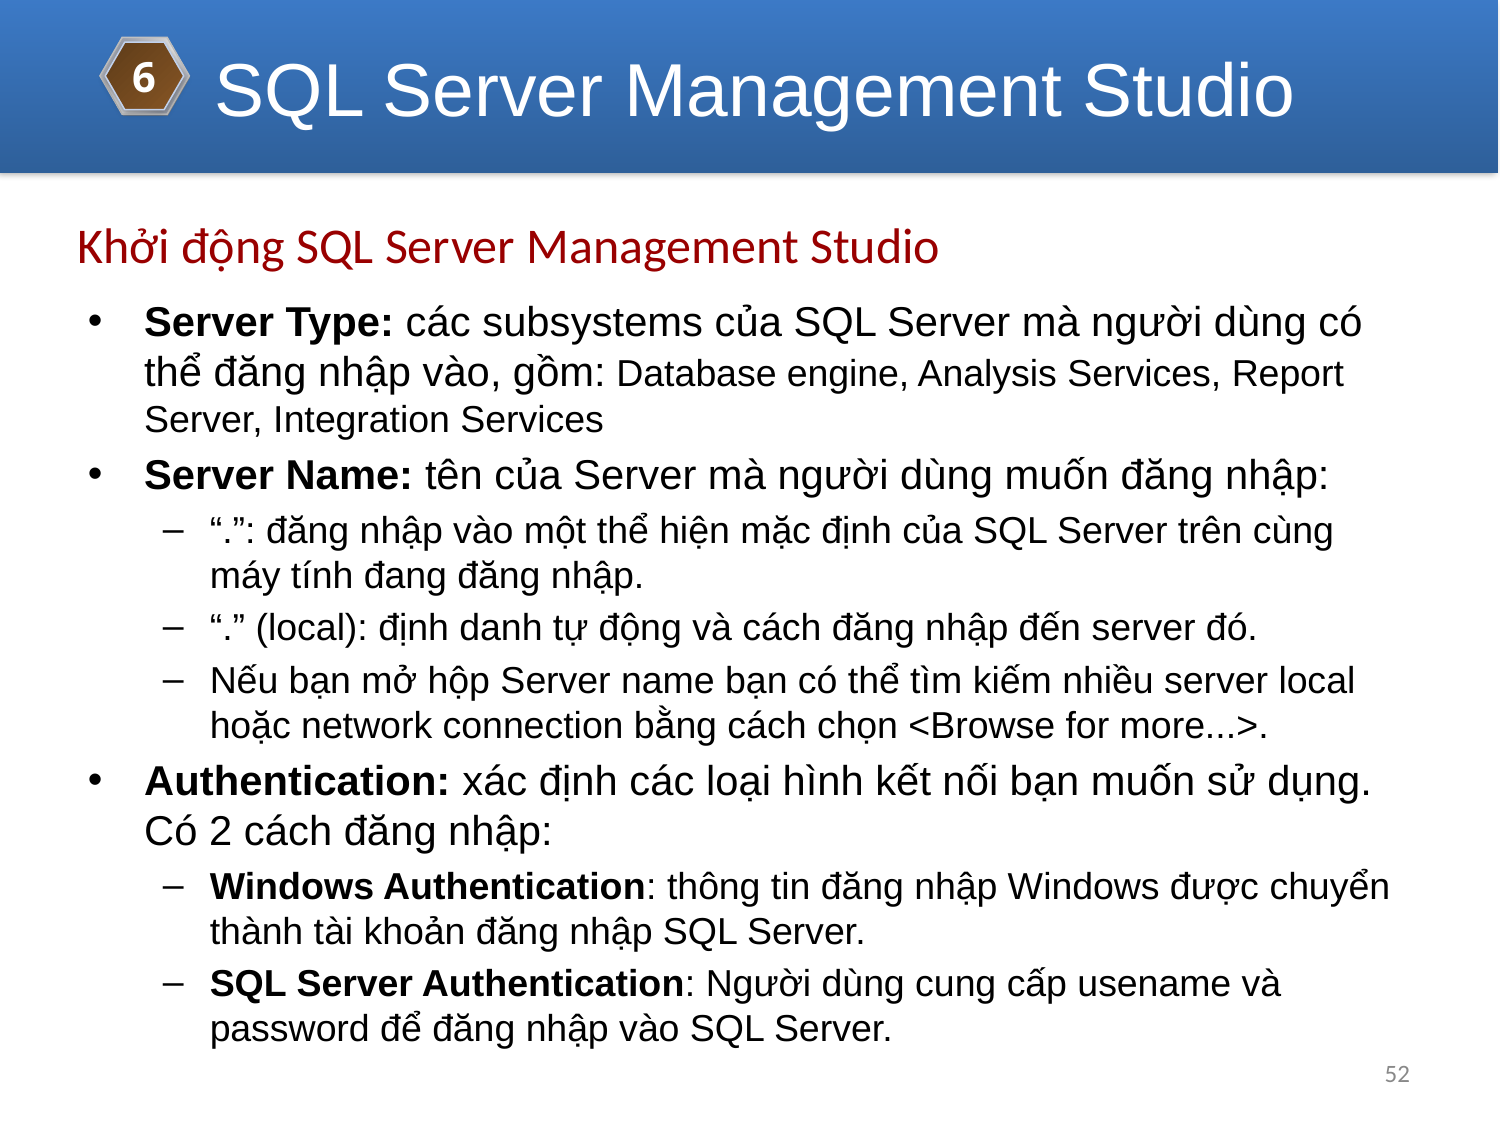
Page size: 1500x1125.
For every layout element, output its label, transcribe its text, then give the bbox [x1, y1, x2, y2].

text_box SQL Server Management Studio [199, 34, 1338, 140]
slide_number 52 [1074, 1042, 1425, 1103]
list Server Type: các subsystems của SQL Server mà người dùng có thể đăng nhập vào, gồm: Database engine, Analysis Services, Report Server, Integration Services Server Name: tên của Server mà người dùng muốn đăng nhập: “.”: đăng nhập vào một thể hiện mặc định của SQL Server trên cùng máy tính đang đăng nhập. “.” (local): định danh tự động và cách đăng nhập đến server đó. Nếu bạn mở hộp Server name bạn có thể tìm kiếm nhiều server local hoặc network connection bằng cách chọn <Browse for more...>. Authentication: xác định các loại hình kết nối bạn muốn sử dụng. Có 2 cách đăng nhập: Windows Authentication: thông tin đăng nhập Windows được chuyển thành tài khoản đăng nhập SQL Server. SQL Server Authentication: Người dùng cung cấp usename và password để đăng nhập vào SQL Server. [72, 287, 1423, 925]
title Khởi động SQL Server Management Studio [62, 181, 1413, 313]
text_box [99, 37, 191, 116]
text_box [0, 0, 1498, 173]
